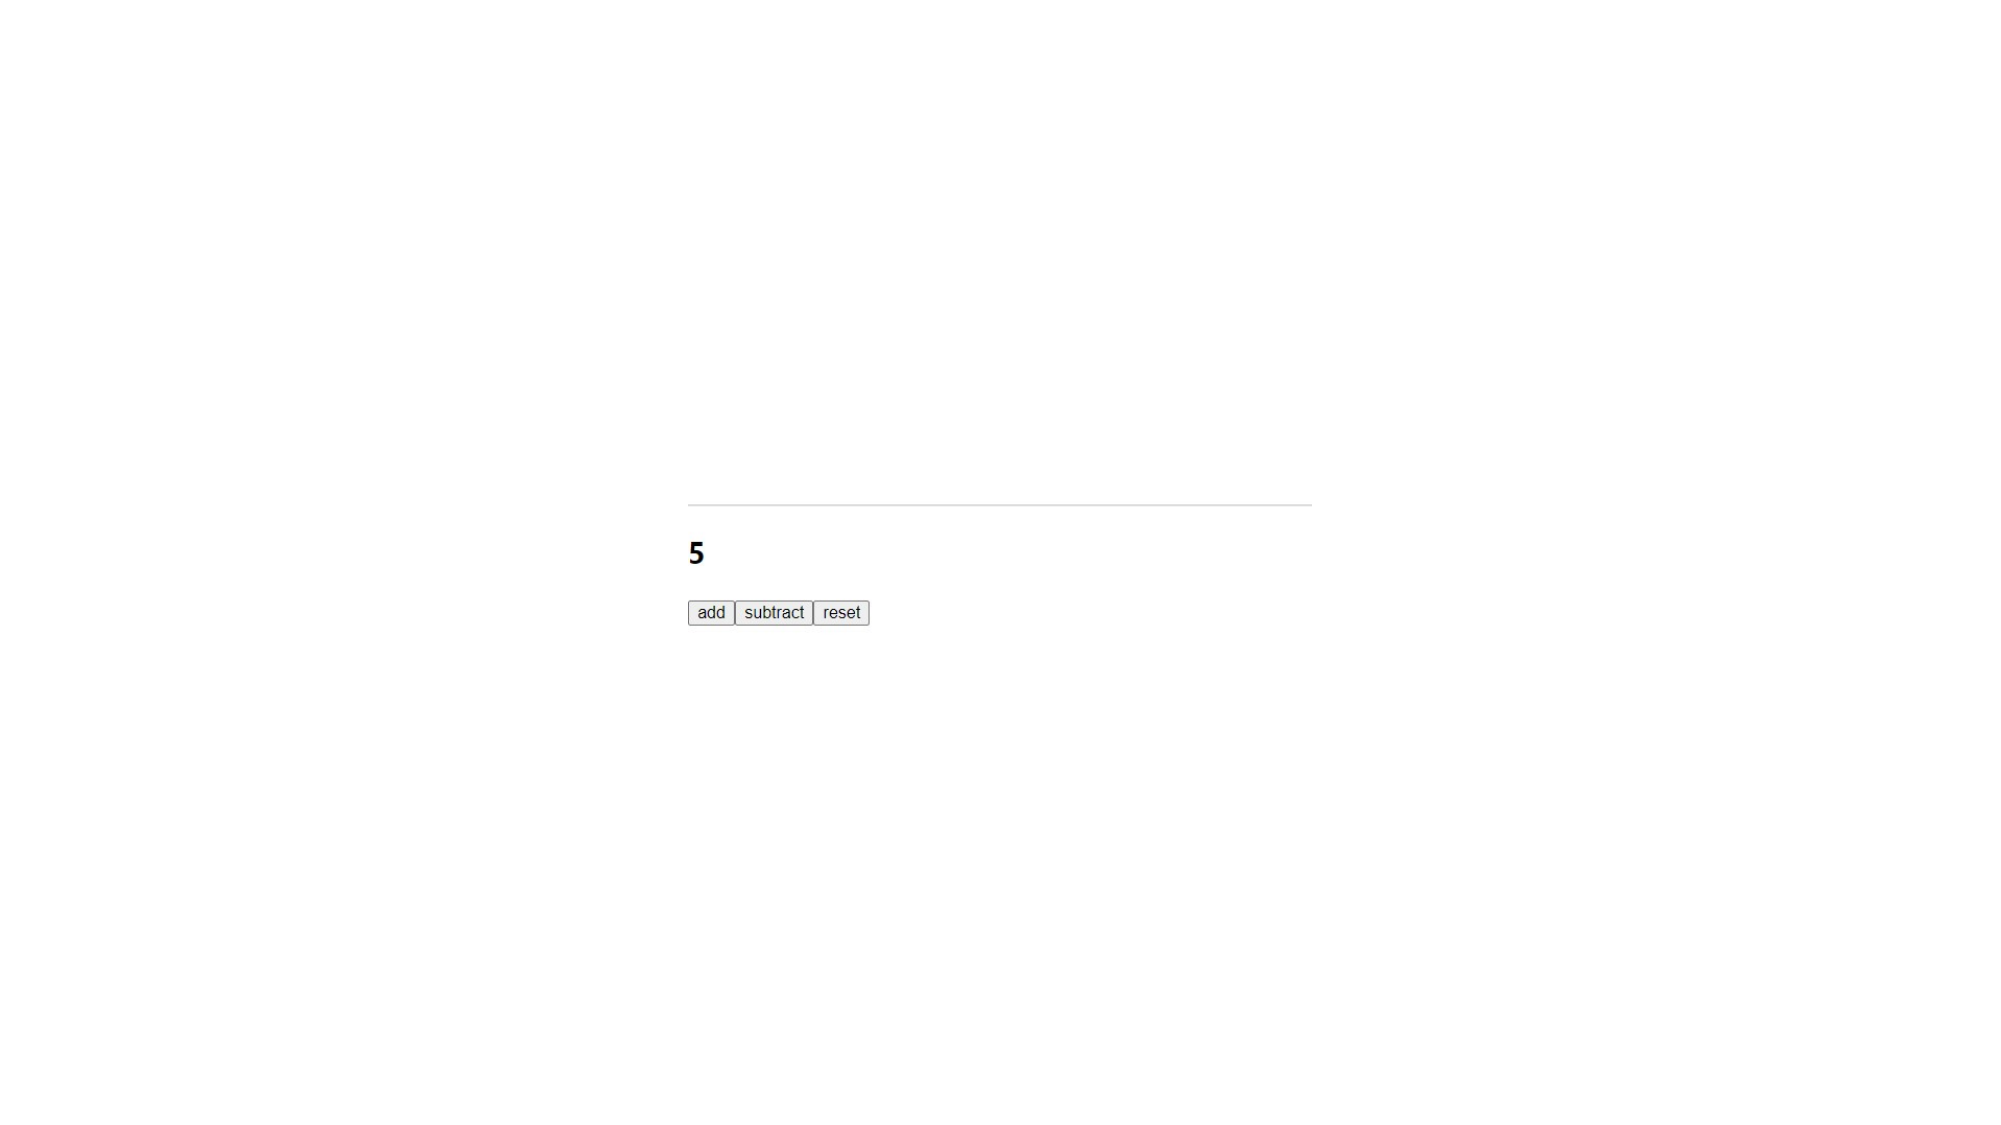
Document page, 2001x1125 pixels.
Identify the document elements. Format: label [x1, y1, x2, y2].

list [688, 499, 1312, 814]
